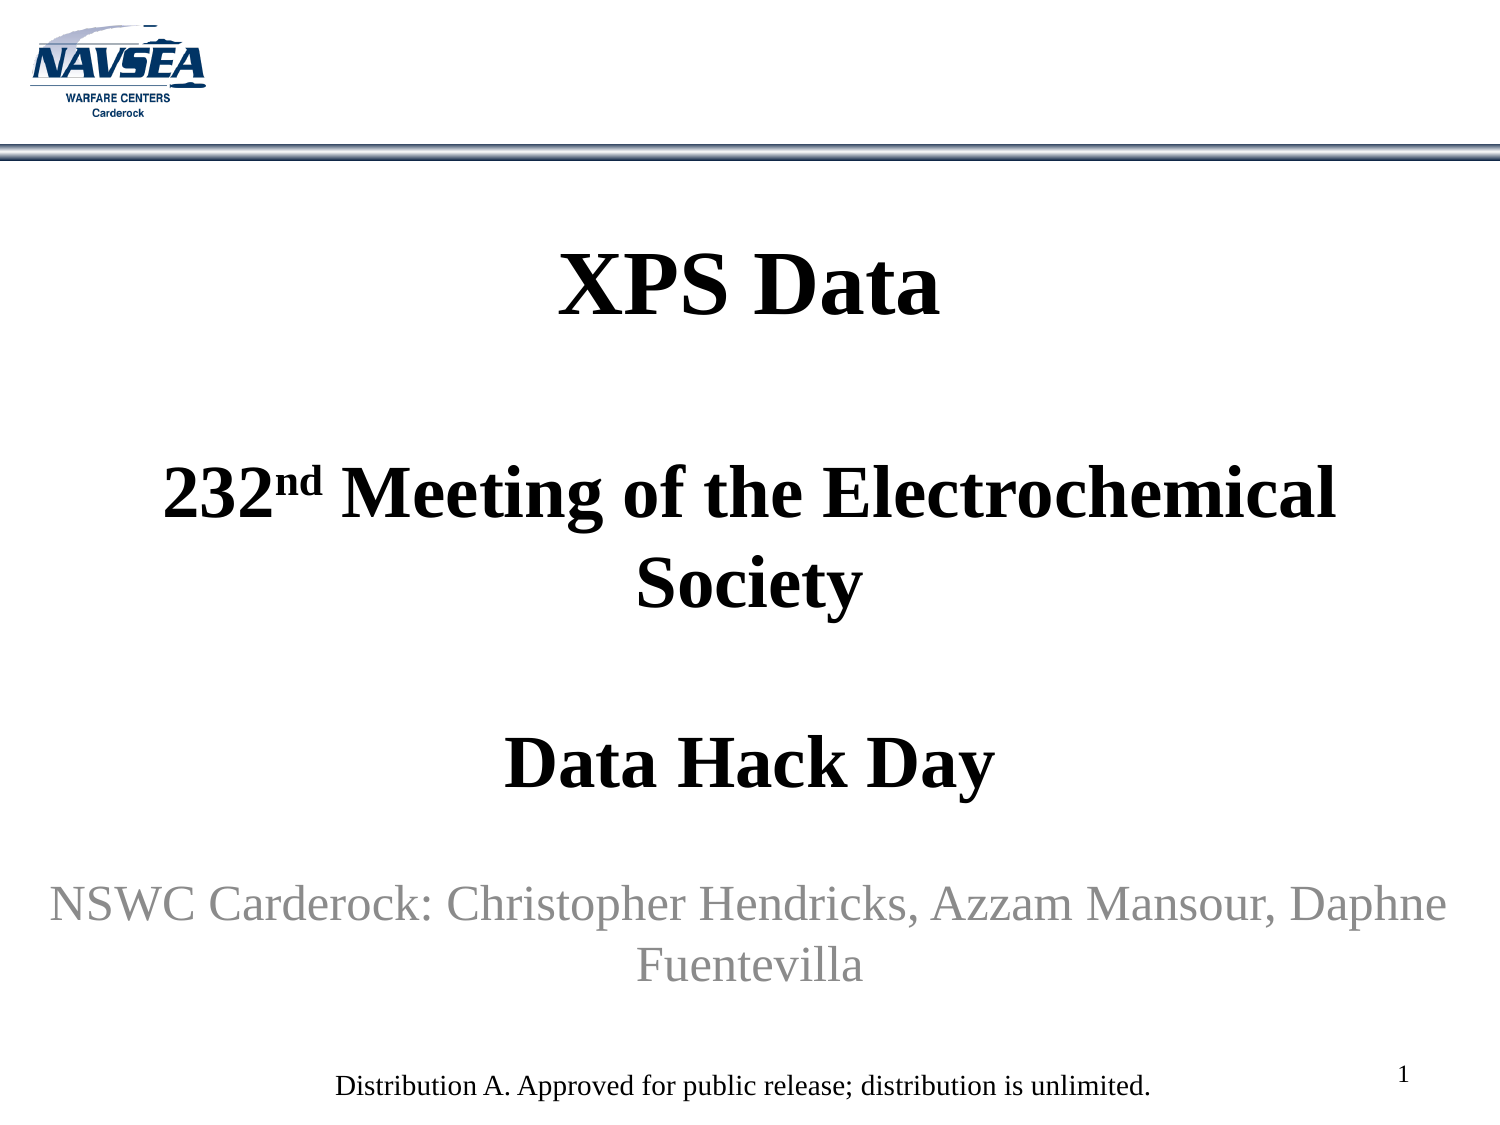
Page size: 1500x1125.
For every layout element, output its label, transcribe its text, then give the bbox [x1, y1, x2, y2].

footer Distribution A. Approved for public release; distribution is unlimited. [287, 1042, 1200, 1125]
title XPS Data 232nd Meeting of the Electrochemical Society Data Hack Day [112, 174, 1388, 851]
subtitle NSWC Carderock: Christopher Hendricks, Azzam Mansour, Daphne Fuentevilla [0, 862, 1500, 1001]
slide_number 1 [1200, 1042, 1425, 1103]
picture [30, 23, 206, 117]
